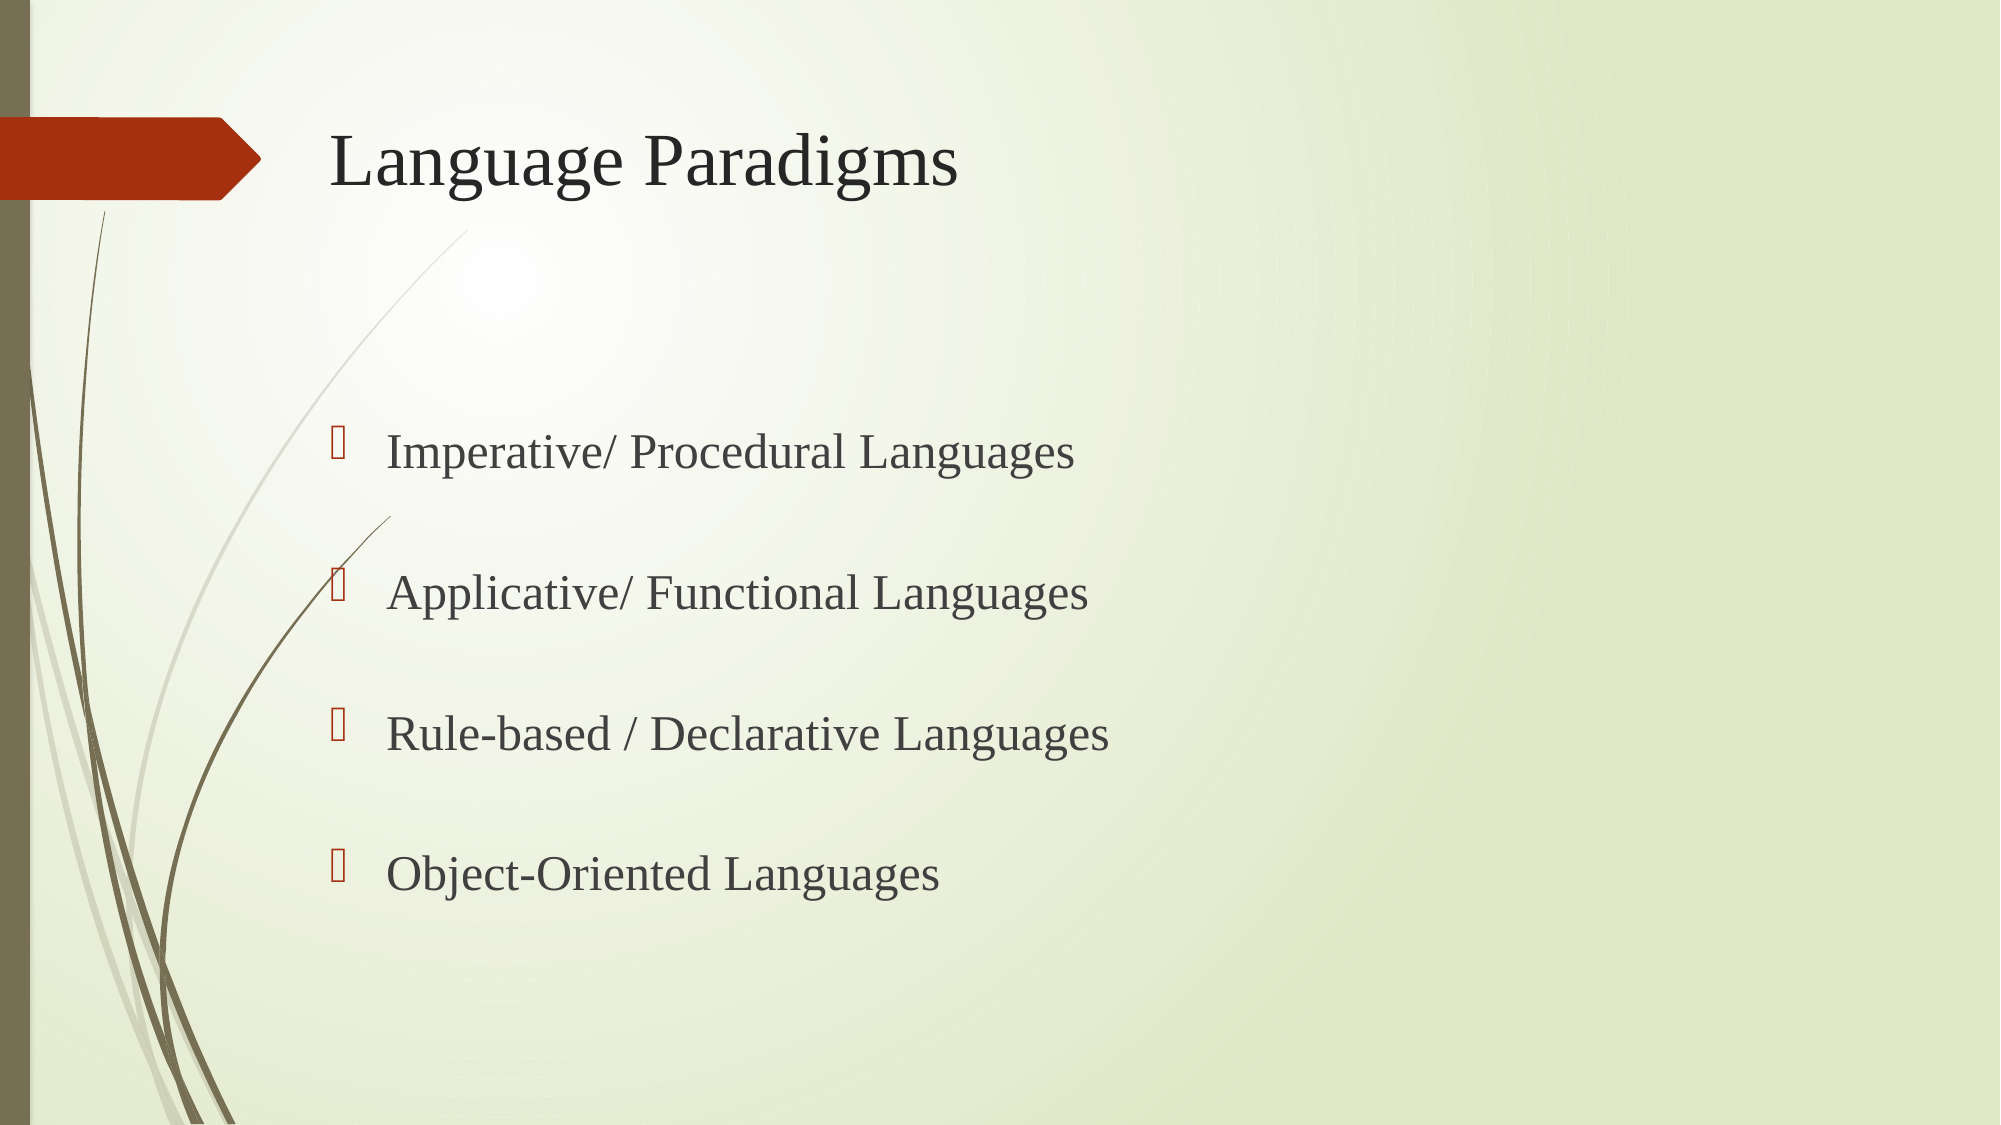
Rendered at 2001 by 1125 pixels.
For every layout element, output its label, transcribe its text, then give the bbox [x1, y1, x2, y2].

list Imperative/ Procedural Languages Applicative/ Functional Languages Rule-based / Declarative Languages Object-Oriented Languages [314, 350, 1888, 970]
title Language Paradigms [314, 102, 1888, 313]
